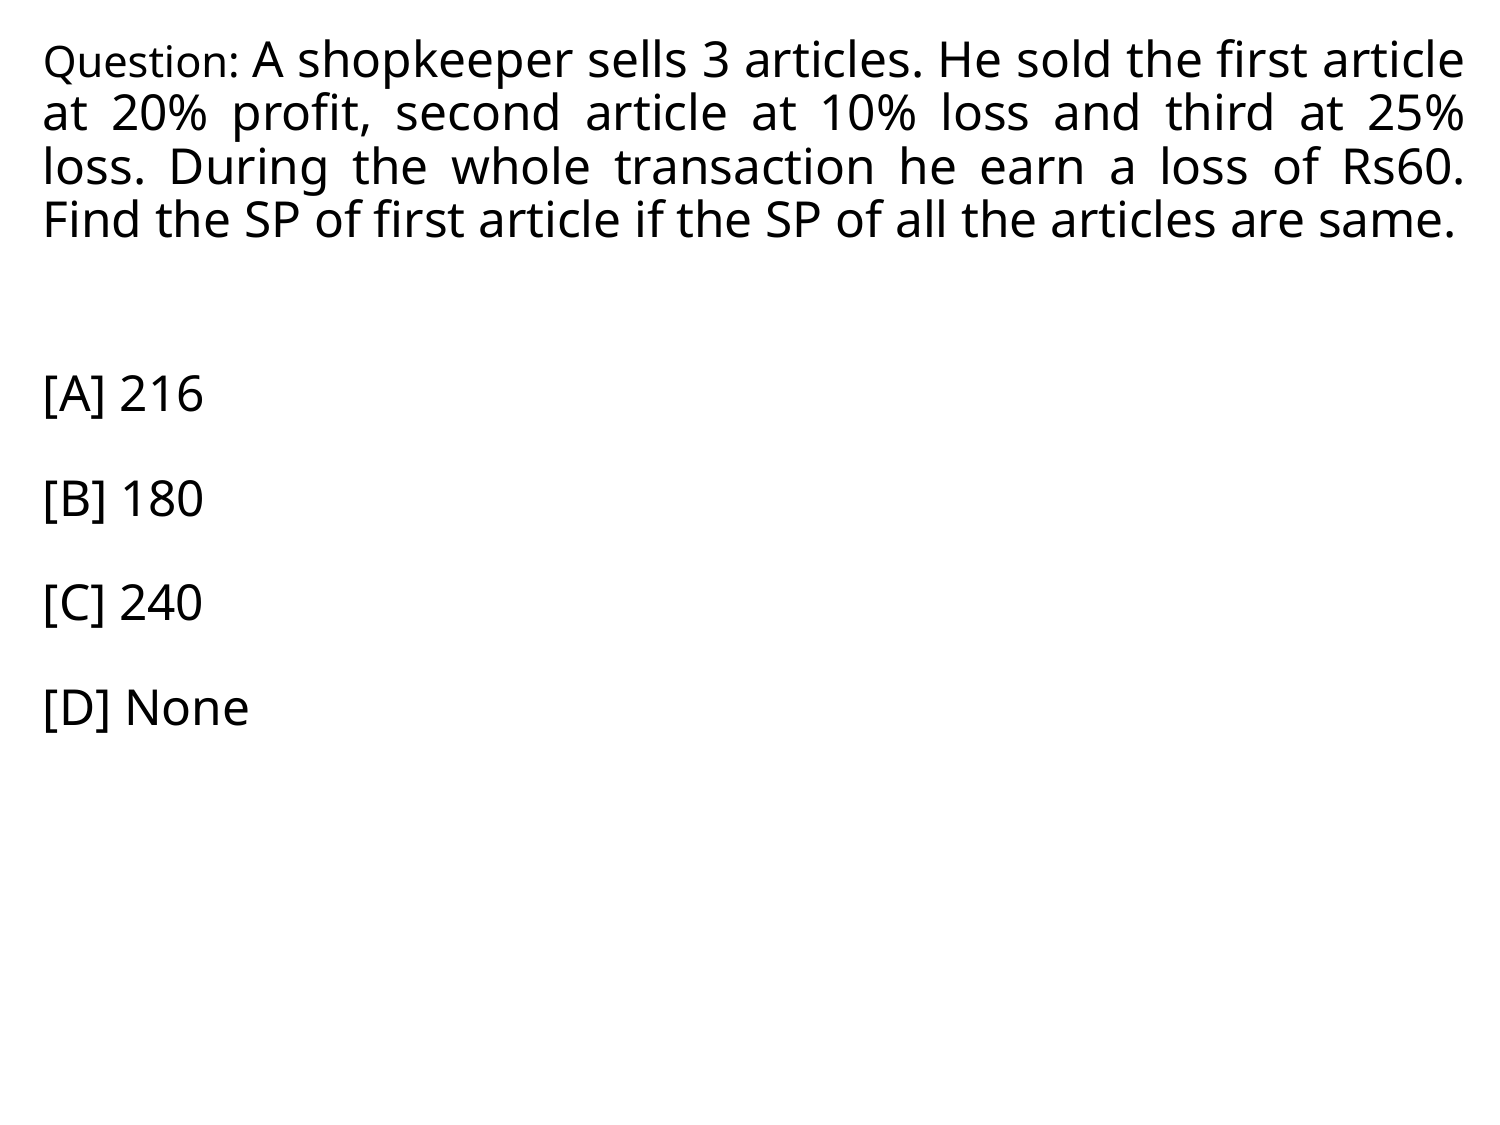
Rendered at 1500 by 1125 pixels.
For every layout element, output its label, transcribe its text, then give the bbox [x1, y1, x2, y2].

list Question: A shopkeeper sells 3 articles. He sold the first article at 20% profit, second article at 10% loss and third at 25% loss. During the whole transaction he earn a loss of Rs60. Find the SP of first article if the SP of all the articles are same. [A] 216 [B] 180 [C] 240 [D] None [27, 27, 1481, 765]
